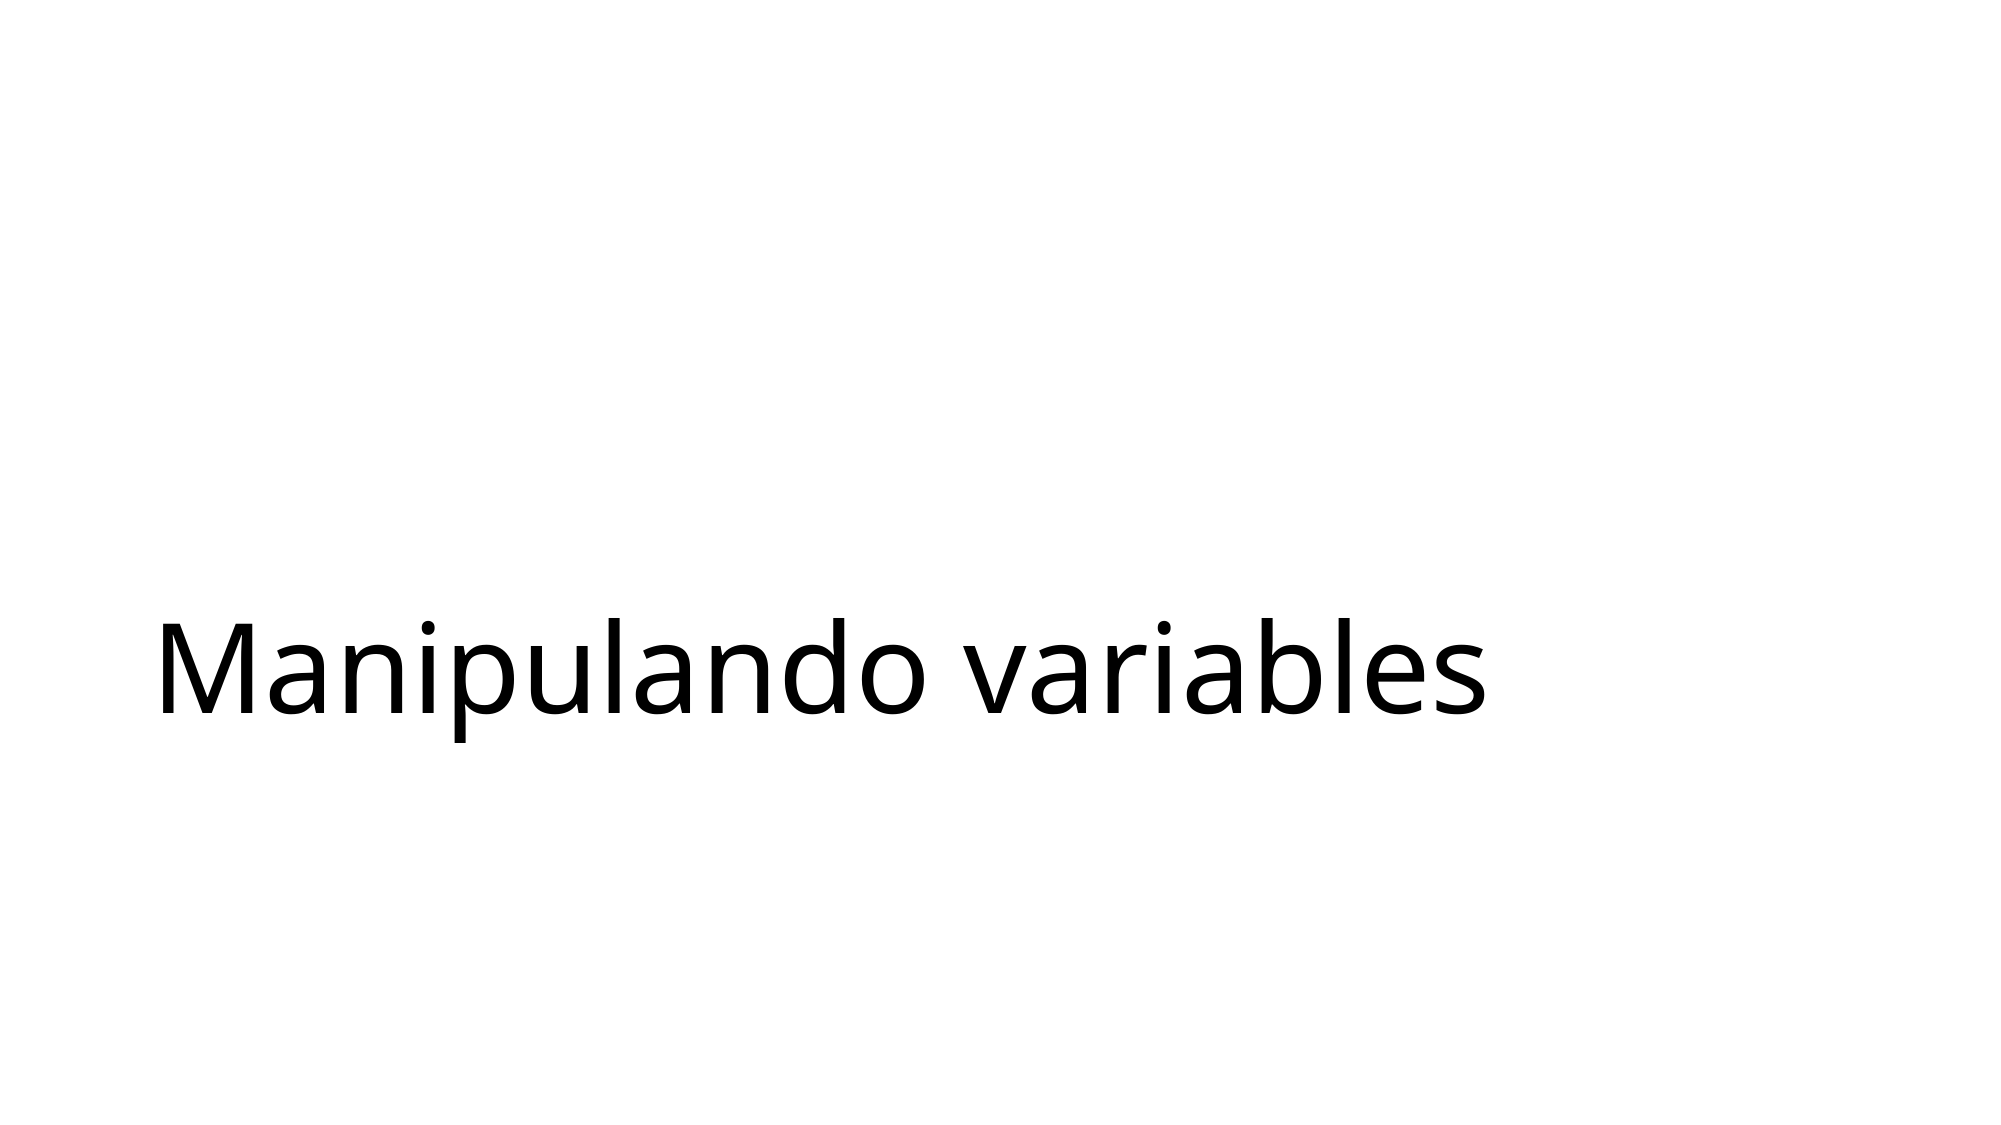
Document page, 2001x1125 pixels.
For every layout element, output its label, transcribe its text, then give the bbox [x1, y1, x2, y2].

title Manipulando variables [136, 280, 1862, 749]
